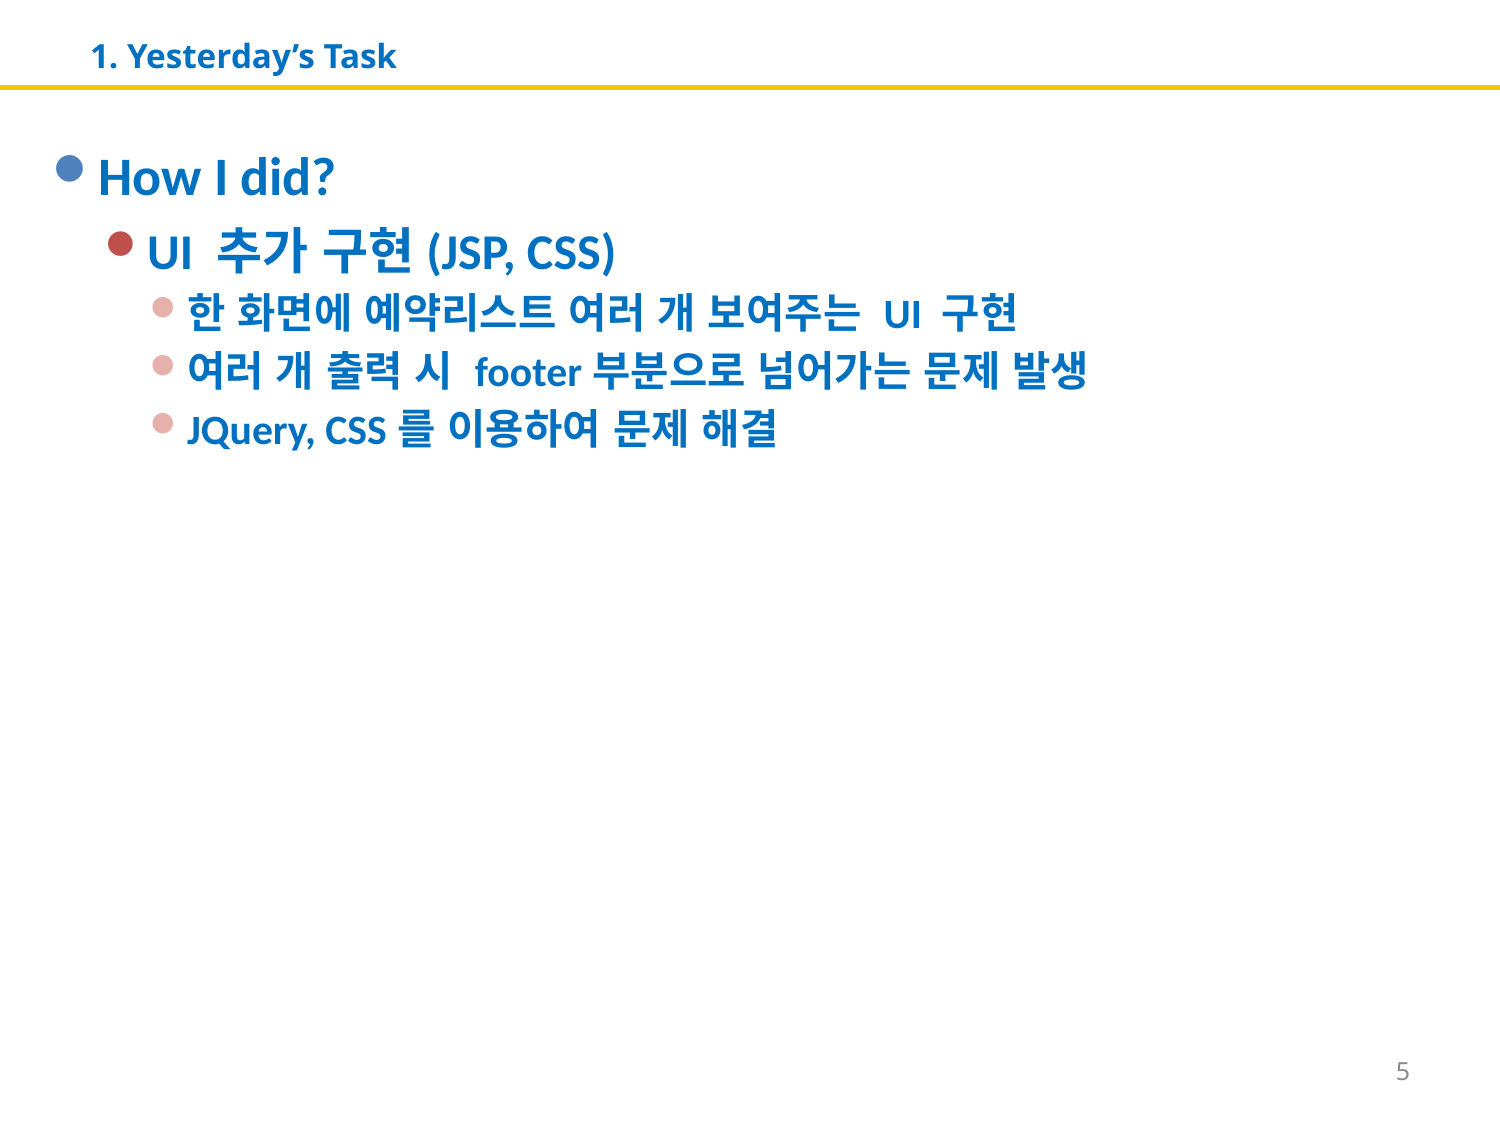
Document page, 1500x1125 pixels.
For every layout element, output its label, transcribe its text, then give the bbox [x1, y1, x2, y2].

slide_number 5 [1074, 1060, 1425, 1103]
text_box How I did? UI 추가 구현(JSP, CSS) 한 화면에 예약리스트 여러 개 보여주는 UI 구현 여러 개 출력 시 footer부분으로 넘어가는 문제 발생 JQuery, CSS를 이용하여 문제 해결 [37, 134, 1463, 1060]
title 1. Yesterday’s Task [75, 19, 1425, 91]
